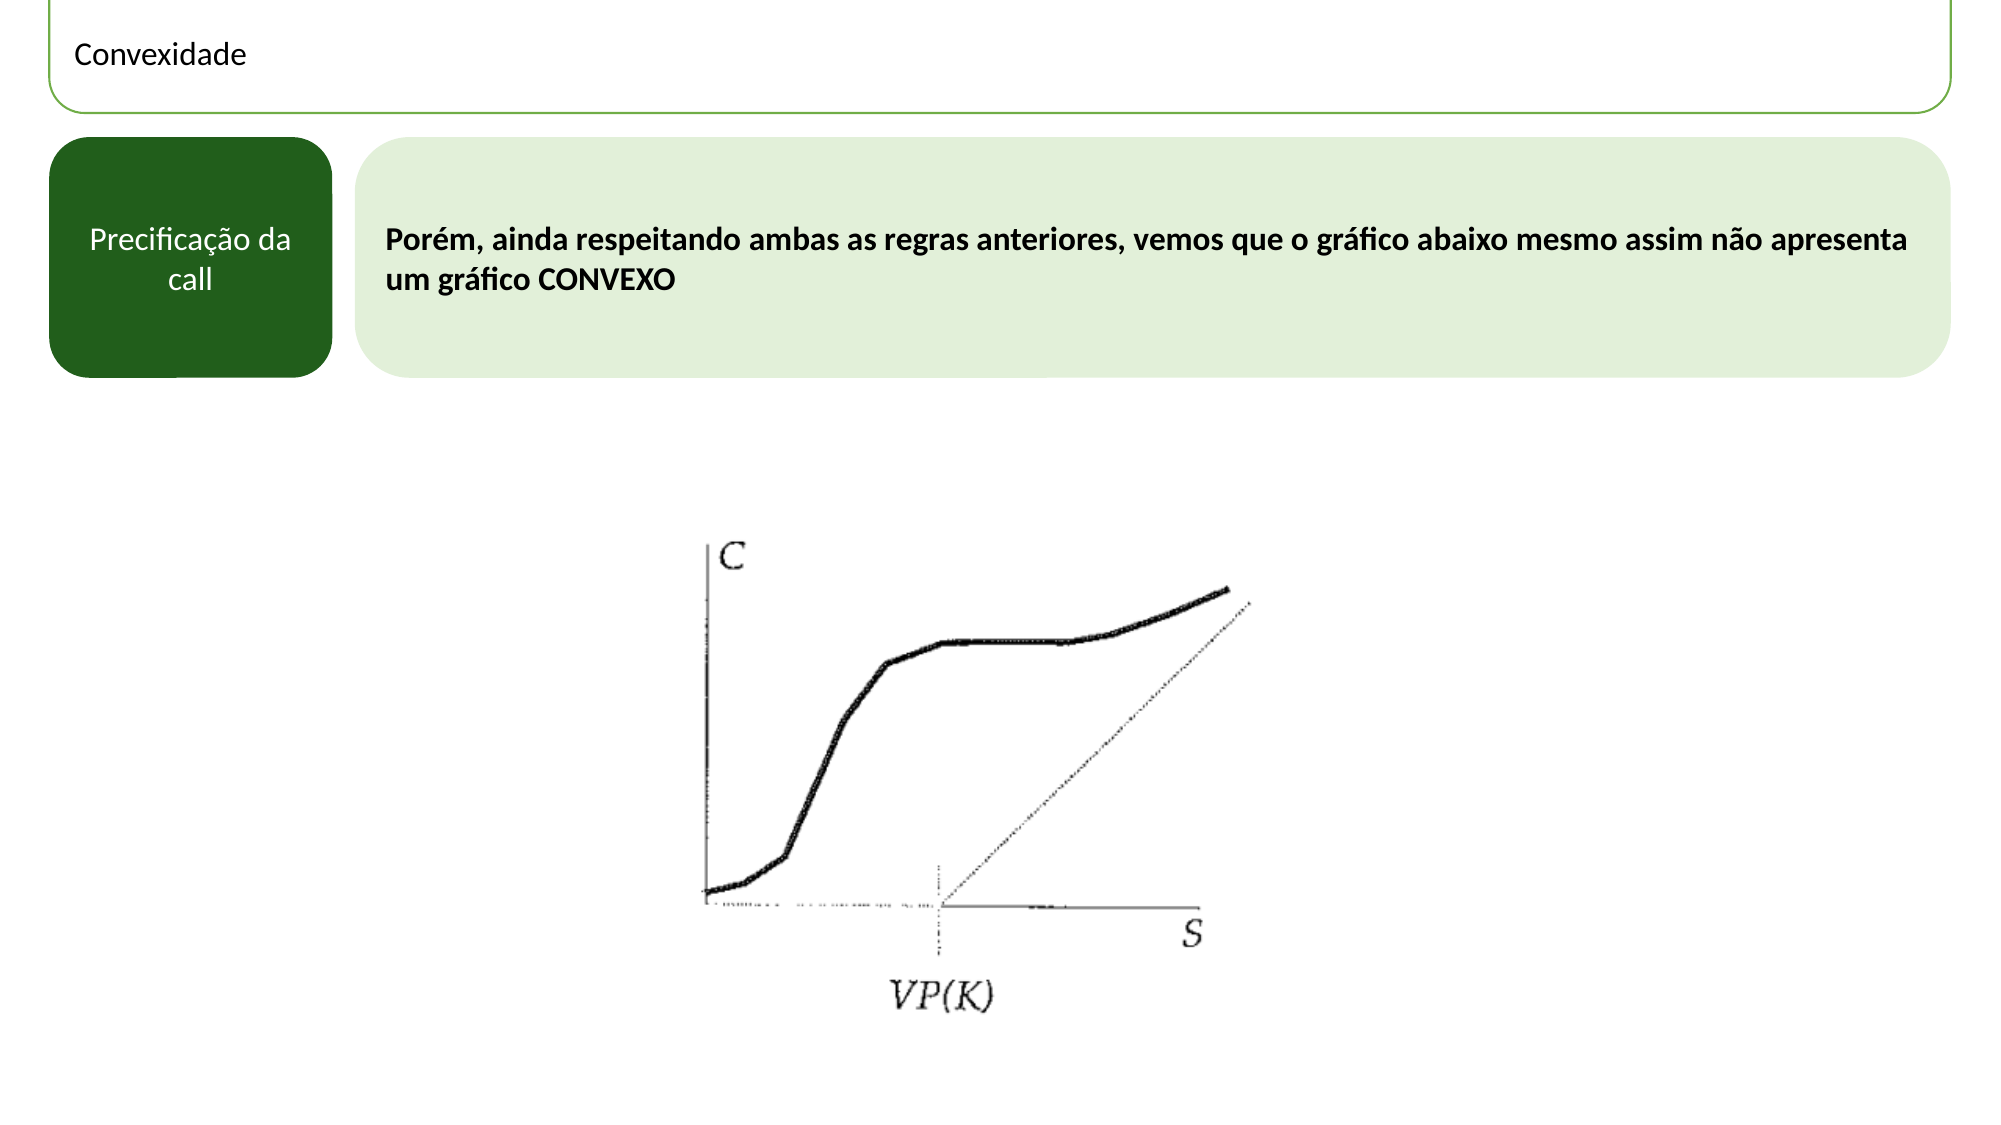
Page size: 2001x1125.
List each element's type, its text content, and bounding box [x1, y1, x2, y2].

text_box Convexidade [48, 0, 1952, 115]
picture [567, 484, 1433, 1064]
text_box Precificação da call [48, 136, 334, 379]
text_box Porém, ainda respeitando ambas as regras anteriores, vemos que o gráfico abaixo mesmo assim não apresenta um gráfico CONVEXO [353, 136, 1952, 379]
